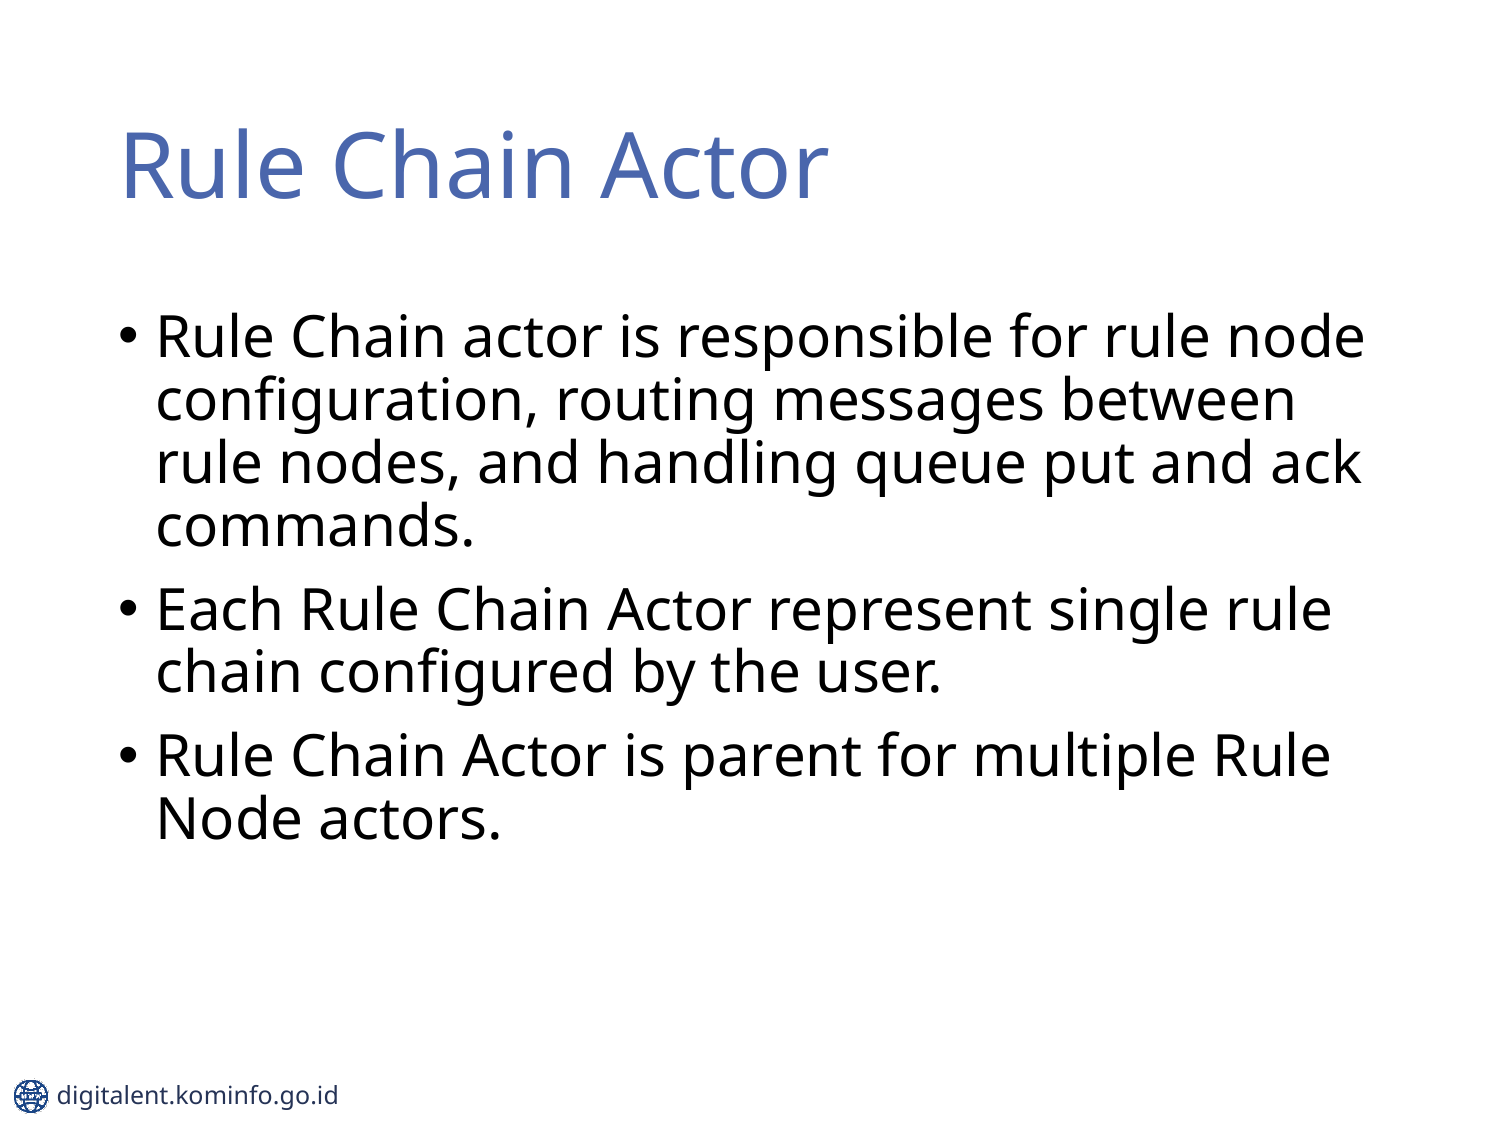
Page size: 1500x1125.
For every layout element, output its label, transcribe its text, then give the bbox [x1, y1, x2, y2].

picture [12, 1078, 49, 1114]
list Rule Chain actor is responsible for rule node configuration, routing messages between rule nodes, and handling queue put and ack commands. Each Rule Chain Actor represent single rule chain configured by the user. Rule Chain Actor is parent for multiple Rule Node actors. [103, 299, 1397, 1014]
title Rule Chain Actor [103, 59, 1397, 278]
